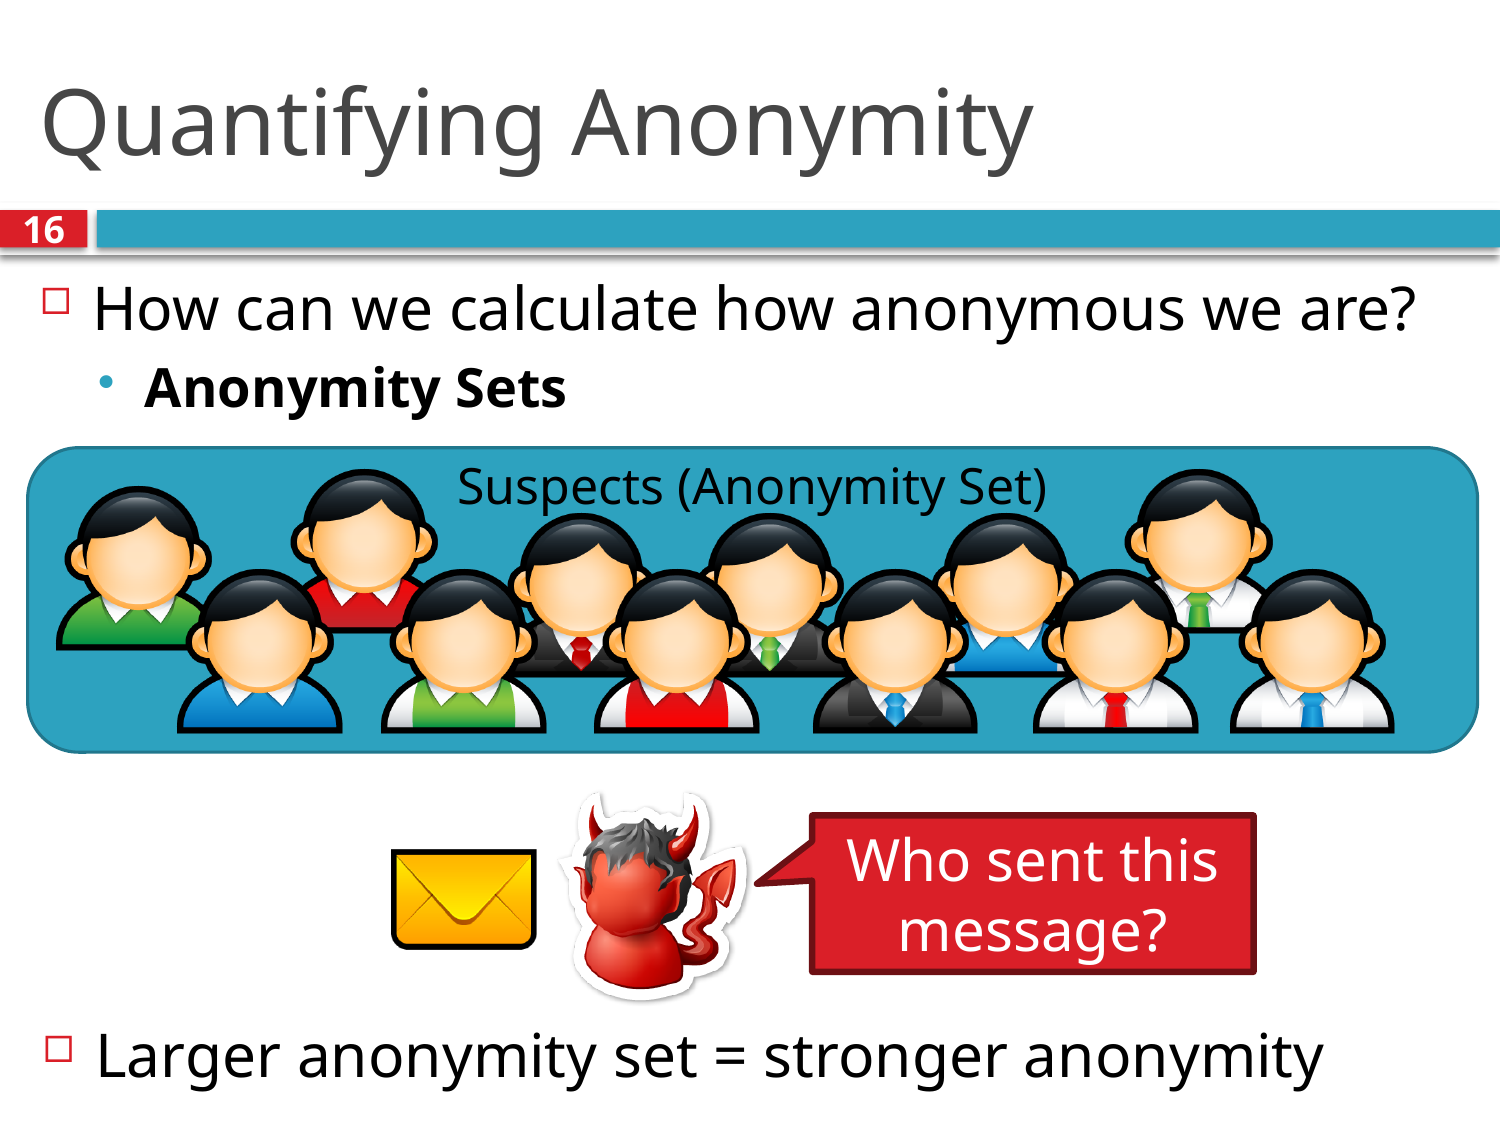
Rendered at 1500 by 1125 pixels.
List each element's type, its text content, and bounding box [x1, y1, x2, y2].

picture [390, 825, 537, 973]
text_box Suspects (Anonymity Set) [442, 447, 1063, 523]
slide_number 16 [0, 206, 88, 257]
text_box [811, 815, 1254, 973]
picture [545, 788, 765, 1007]
list How can we calculate how anonymous we are? Anonymity Sets [24, 262, 1475, 471]
picture [55, 468, 1396, 735]
text_box Larger anonymity set = stronger anonymity [27, 1009, 1478, 1111]
text_box [26, 446, 1480, 754]
title Quantifying Anonymity [24, 37, 1475, 200]
